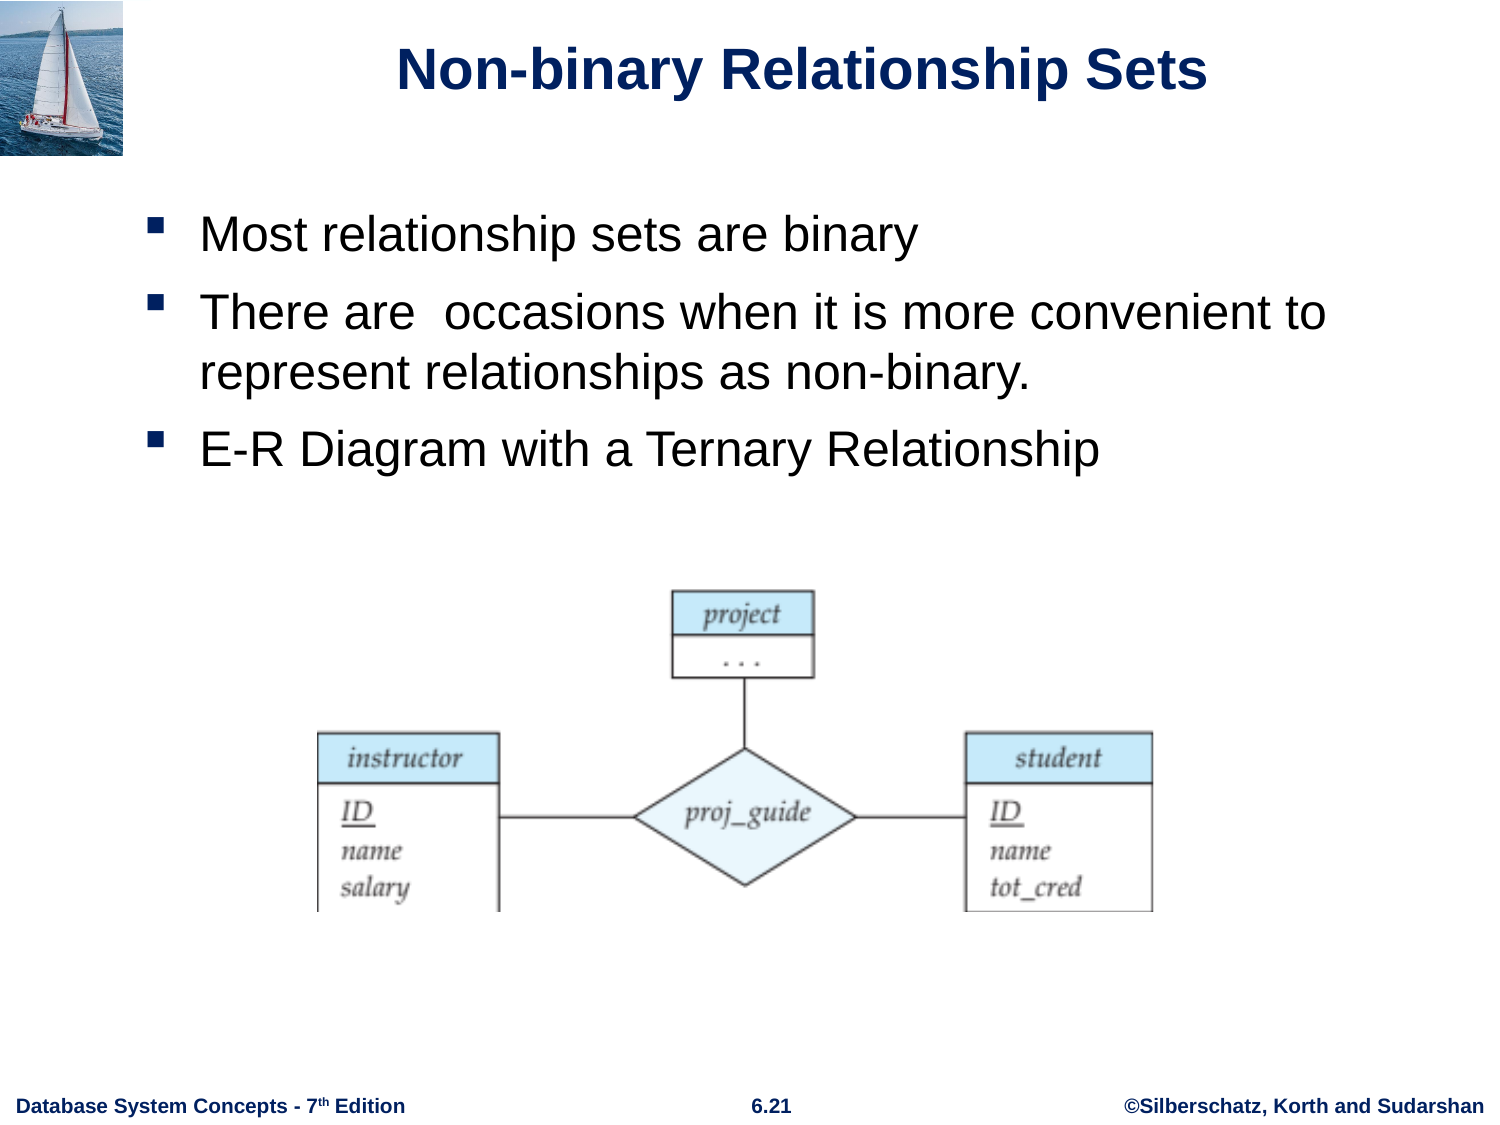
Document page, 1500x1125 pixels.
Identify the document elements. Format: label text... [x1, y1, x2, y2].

picture [0, 1, 123, 156]
list Most relationship sets are binary There are occasions when it is more convenient to represent relationships as non-binary. E-R Diagram with a Ternary Relationship [128, 194, 1381, 470]
picture [316, 589, 1154, 912]
title Non-binary Relationship Sets [105, 8, 1500, 110]
